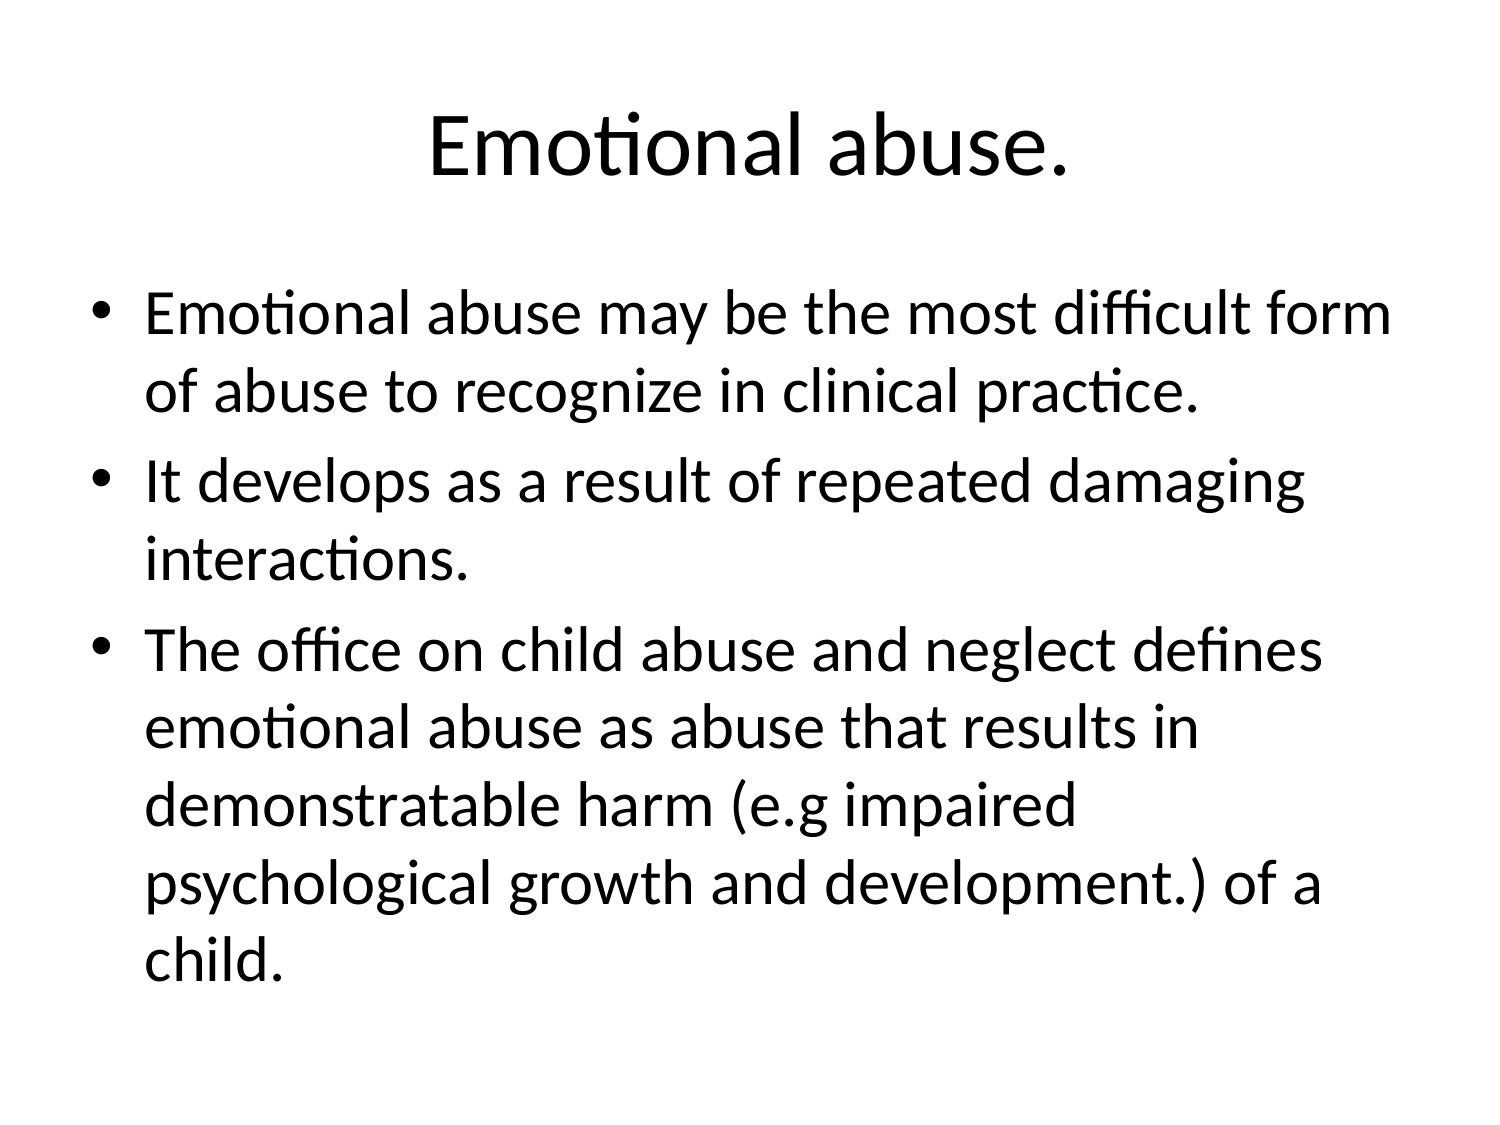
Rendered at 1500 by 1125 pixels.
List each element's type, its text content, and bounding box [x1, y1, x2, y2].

list Emotional abuse may be the most difficult form of abuse to recognize in clinical practice. It develops as a result of repeated damaging interactions. The office on child abuse and neglect defines emotional abuse as abuse that results in demonstratable harm (e.g impaired psychological growth and development.) of a child. [75, 262, 1425, 1005]
title Emotional abuse. [75, 45, 1425, 233]
